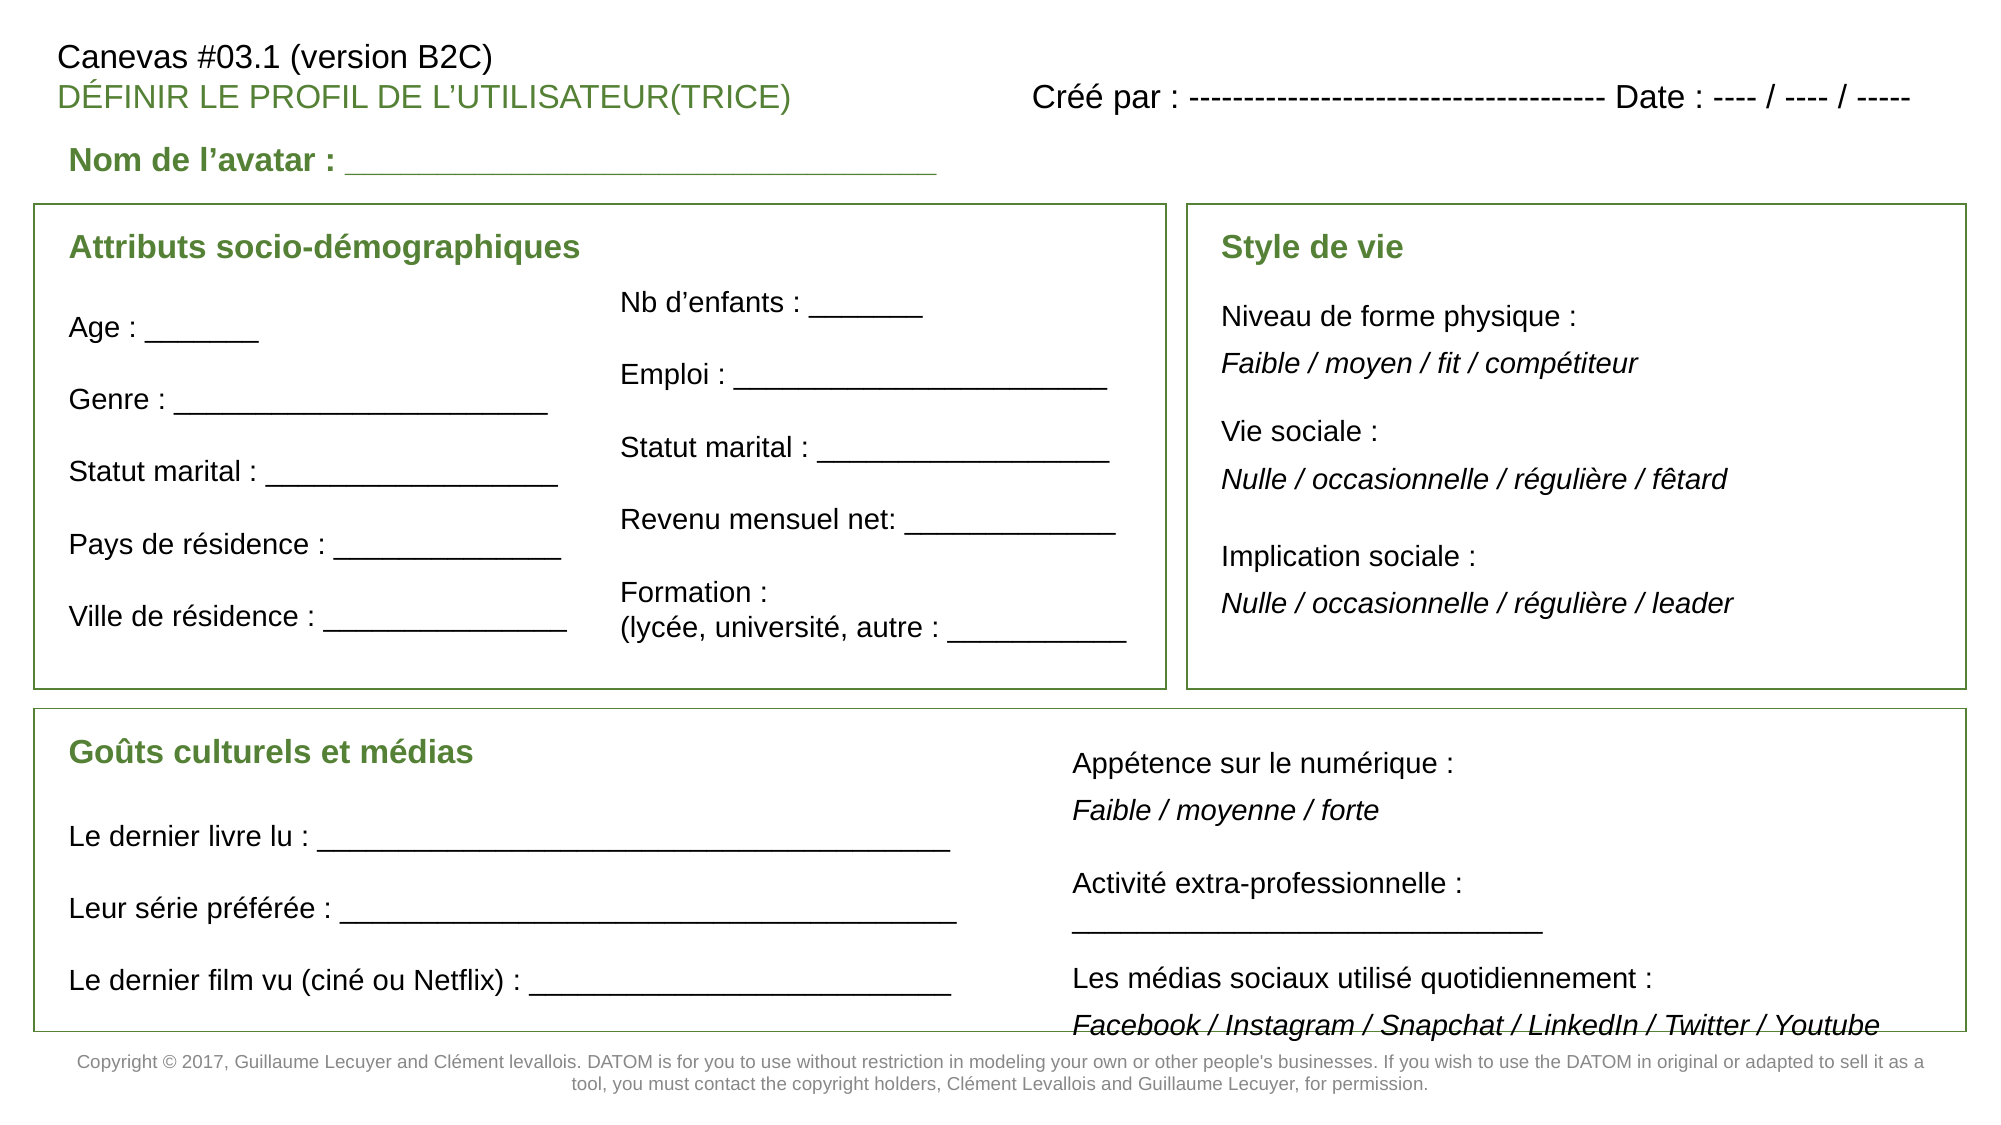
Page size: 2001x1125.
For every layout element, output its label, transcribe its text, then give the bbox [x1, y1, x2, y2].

text_box Nom de l’avatar : ________________________________ [53, 131, 1110, 187]
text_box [33, 203, 2000, 1032]
